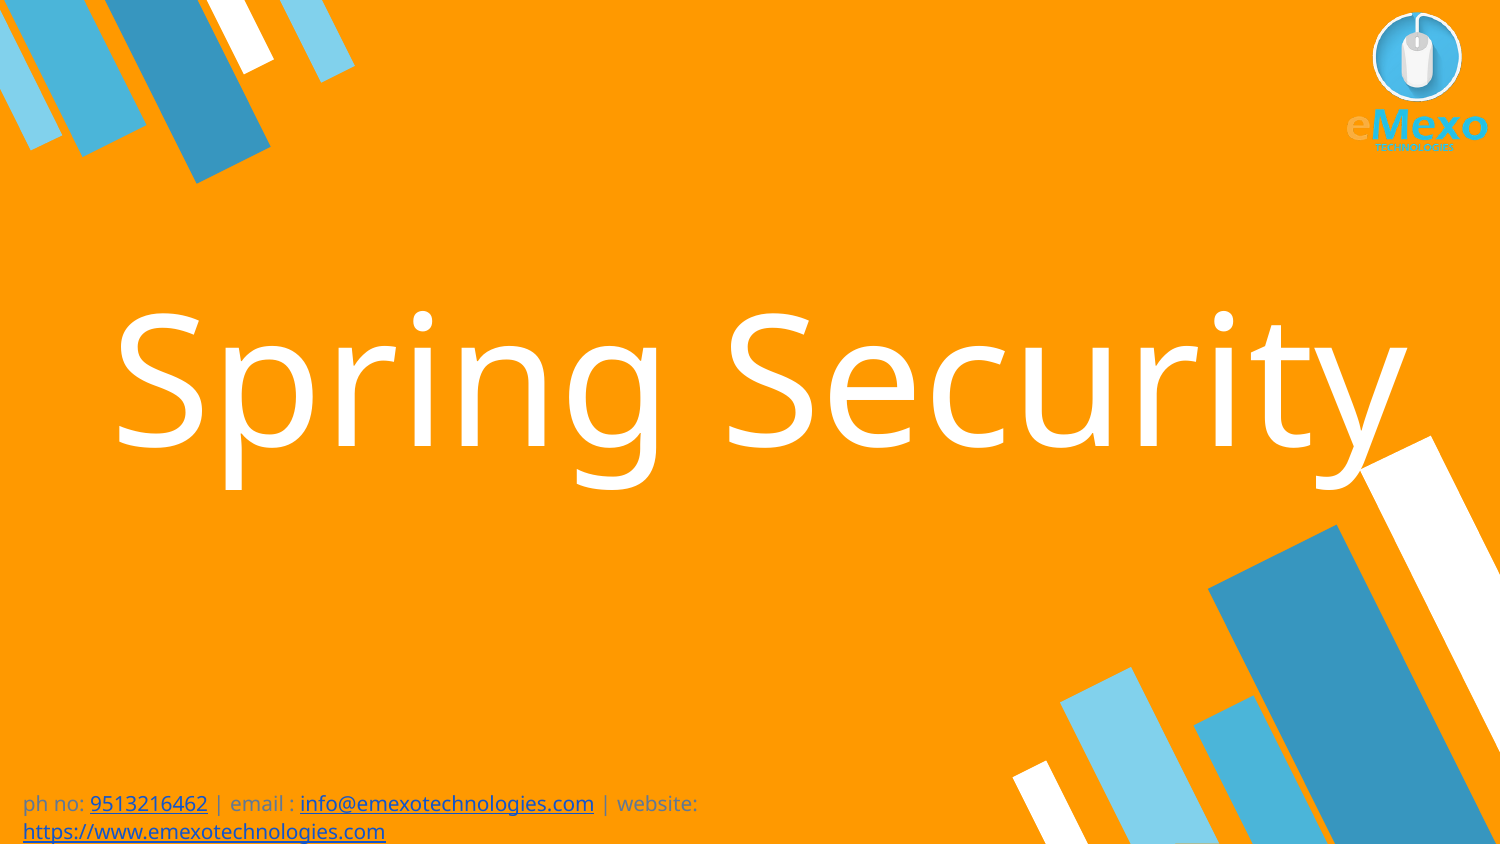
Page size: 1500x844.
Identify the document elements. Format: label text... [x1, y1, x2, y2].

picture [1337, 0, 1500, 163]
text_box ph no: 9513216462 | email : info@emexotechnologies.com | website: https://www.emexotechnologies.com [7, 775, 981, 838]
title Spring Security [0, 230, 1486, 499]
